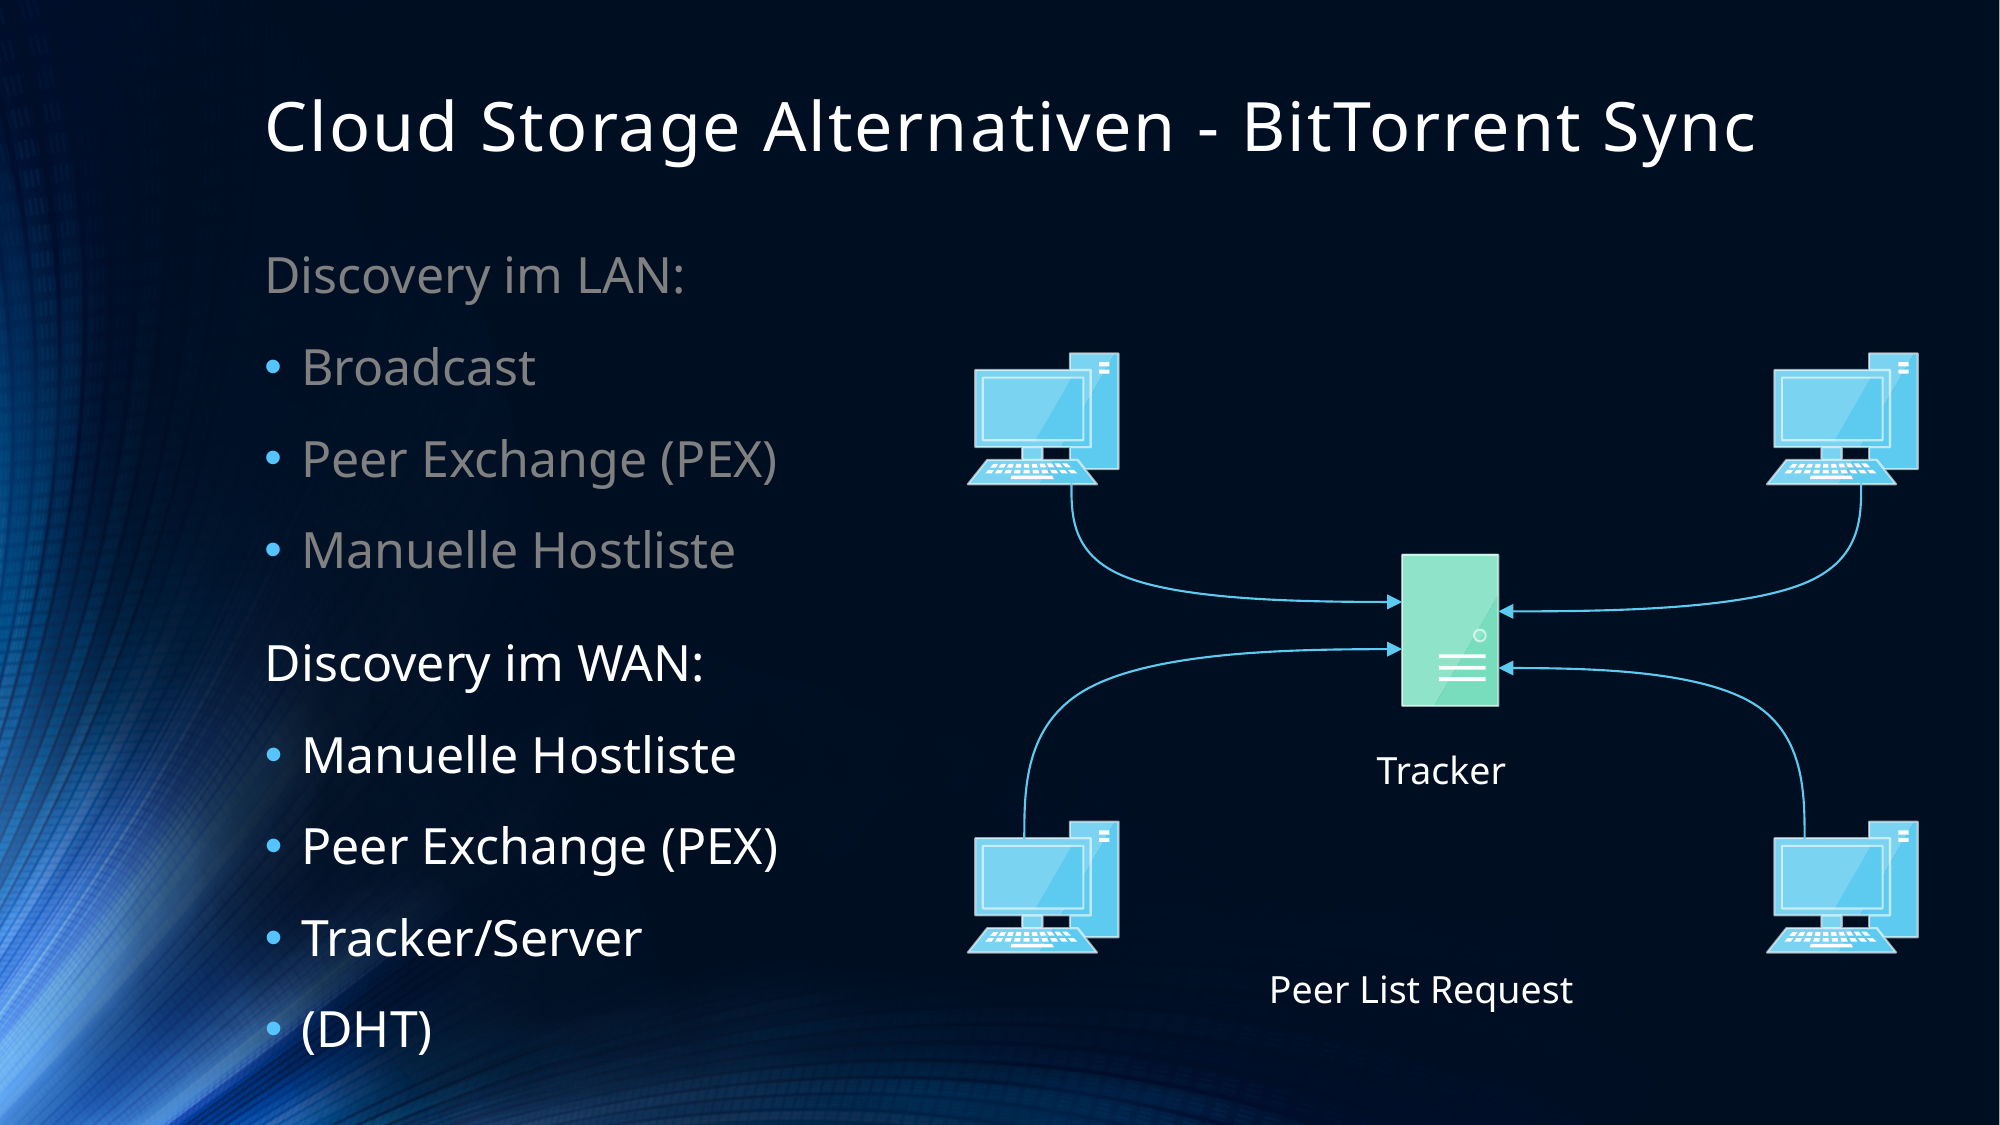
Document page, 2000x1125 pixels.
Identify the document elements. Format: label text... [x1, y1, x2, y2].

text_box Discovery im LAN: Broadcast Peer Exchange (PEX) Manuelle Hostliste [249, 243, 847, 624]
text_box Cloud Storage Alternativen - BitTorrent Sync [249, 30, 1827, 256]
text_box Peer List Request [1254, 958, 1589, 1019]
picture [0, 0, 2000, 1125]
text_box Discovery im WAN: Manuelle Hostliste Peer Exchange (PEX) Tracker/Server (DHT) [249, 631, 847, 1094]
